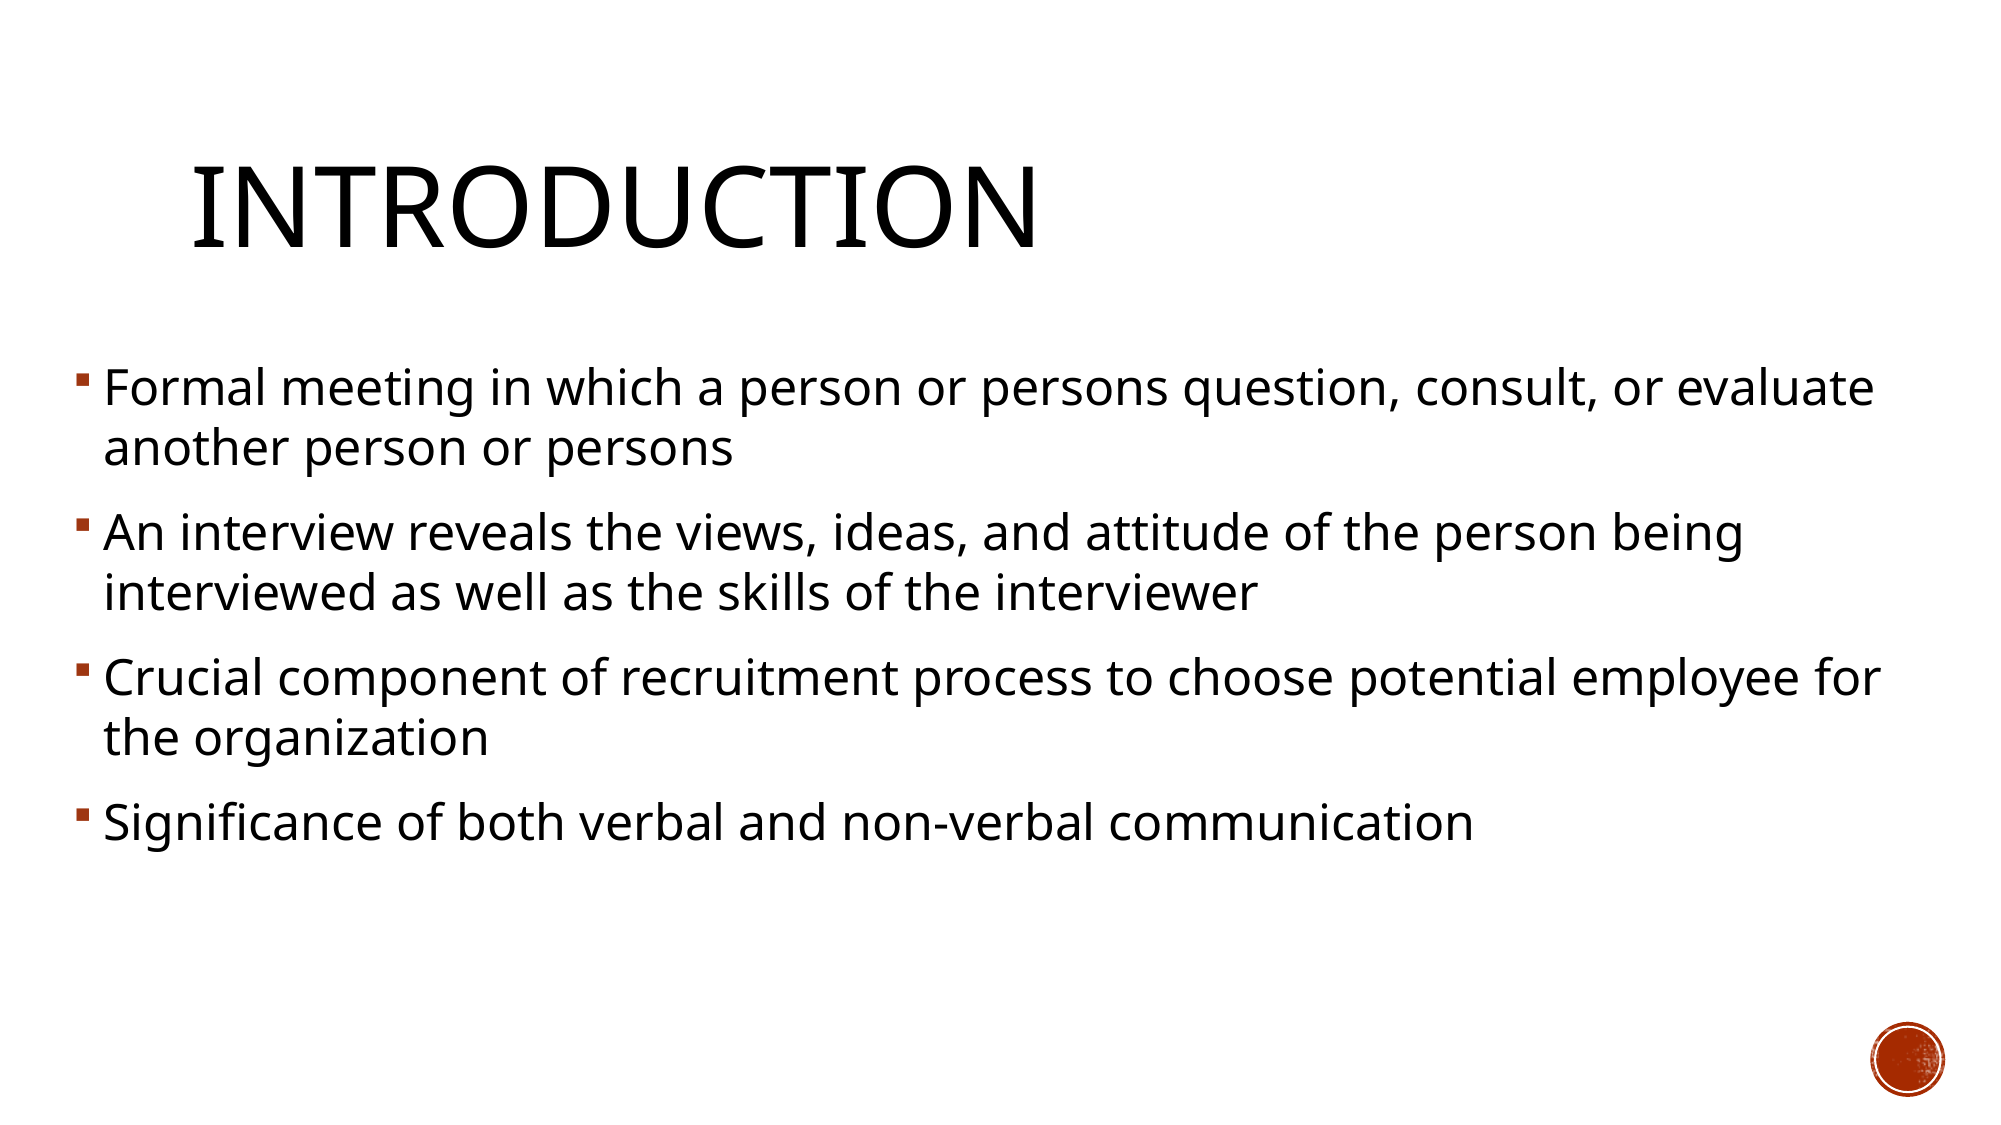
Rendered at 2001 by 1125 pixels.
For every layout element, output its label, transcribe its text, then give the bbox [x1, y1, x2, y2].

title INTRODUCTION [175, 79, 1826, 344]
list Formal meeting in which a person or persons question, consult, or evaluate another person or persons An interview reveals the views, ideas, and attitude of the person being interviewed as well as the skills of the interviewer Crucial component of recruitment process to choose potential employee for the organization Significance of both verbal and non-verbal communication [58, 348, 1963, 1046]
